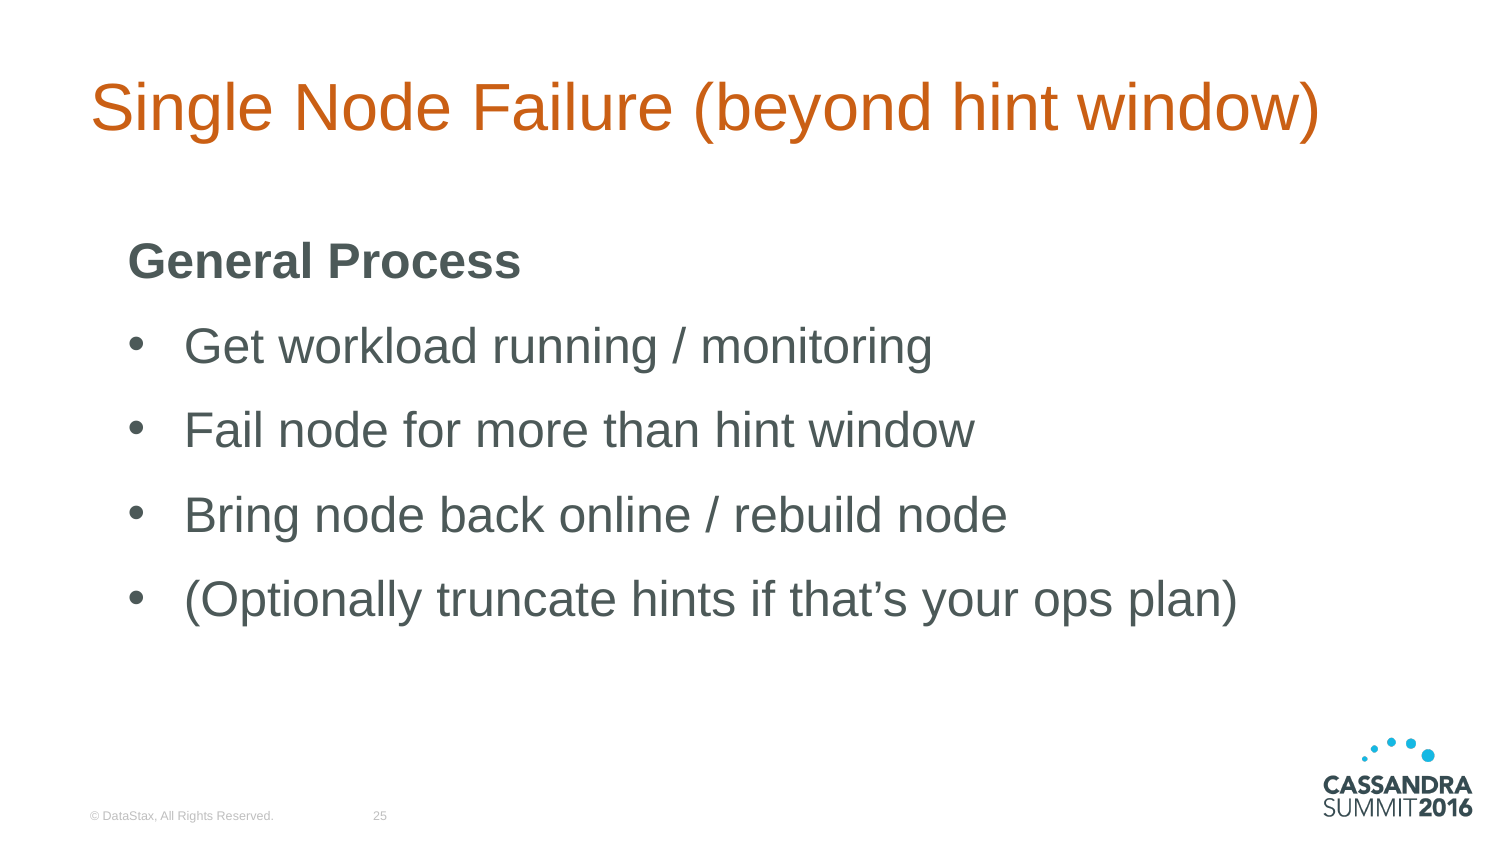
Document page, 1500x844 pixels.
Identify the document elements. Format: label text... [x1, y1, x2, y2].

slide_number 25 [346, 793, 414, 839]
footer © DataStax, All Rights Reserved. [75, 793, 337, 839]
list General Process Get workload running / monitoring Fail node for more than hint window Bring node back online / rebuild node (Optionally truncate hints if that’s your ops plan) [112, 209, 1375, 710]
picture [1320, 734, 1475, 819]
title Single Node Failure (beyond hint window) [75, 33, 1425, 175]
